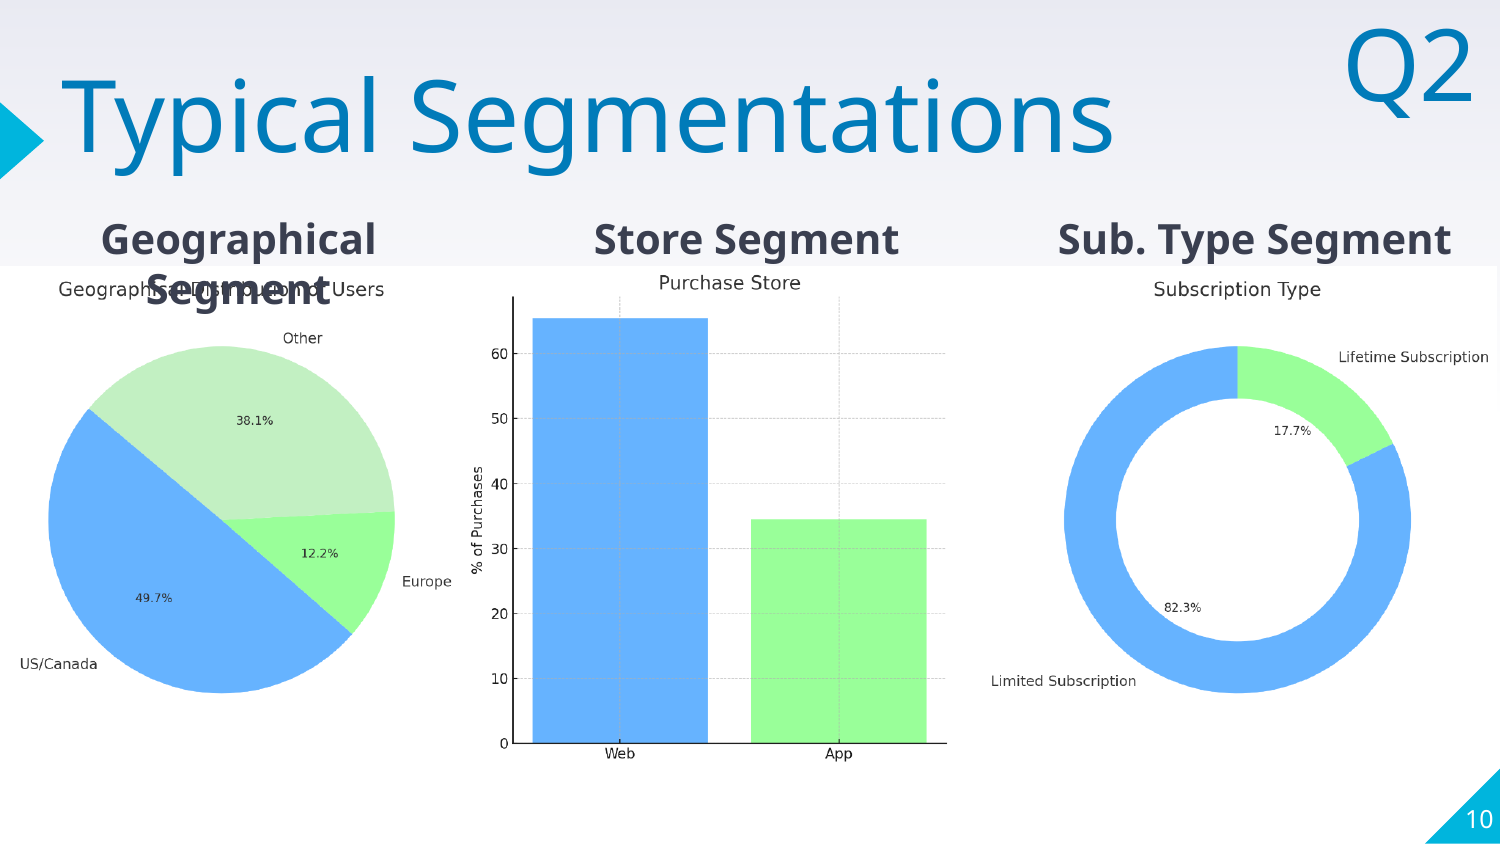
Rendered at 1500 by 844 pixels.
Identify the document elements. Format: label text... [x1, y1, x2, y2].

text_box Store Segment [508, 197, 986, 265]
text_box Q2 [1327, 0, 1494, 119]
picture [0, 266, 1500, 773]
title Typical Segmentations [60, 75, 1264, 180]
text_box Geographical Segment [0, 197, 478, 265]
slide_number ‹#› [1418, 777, 1494, 838]
text_box Sub. Type Segment [1016, 197, 1494, 265]
